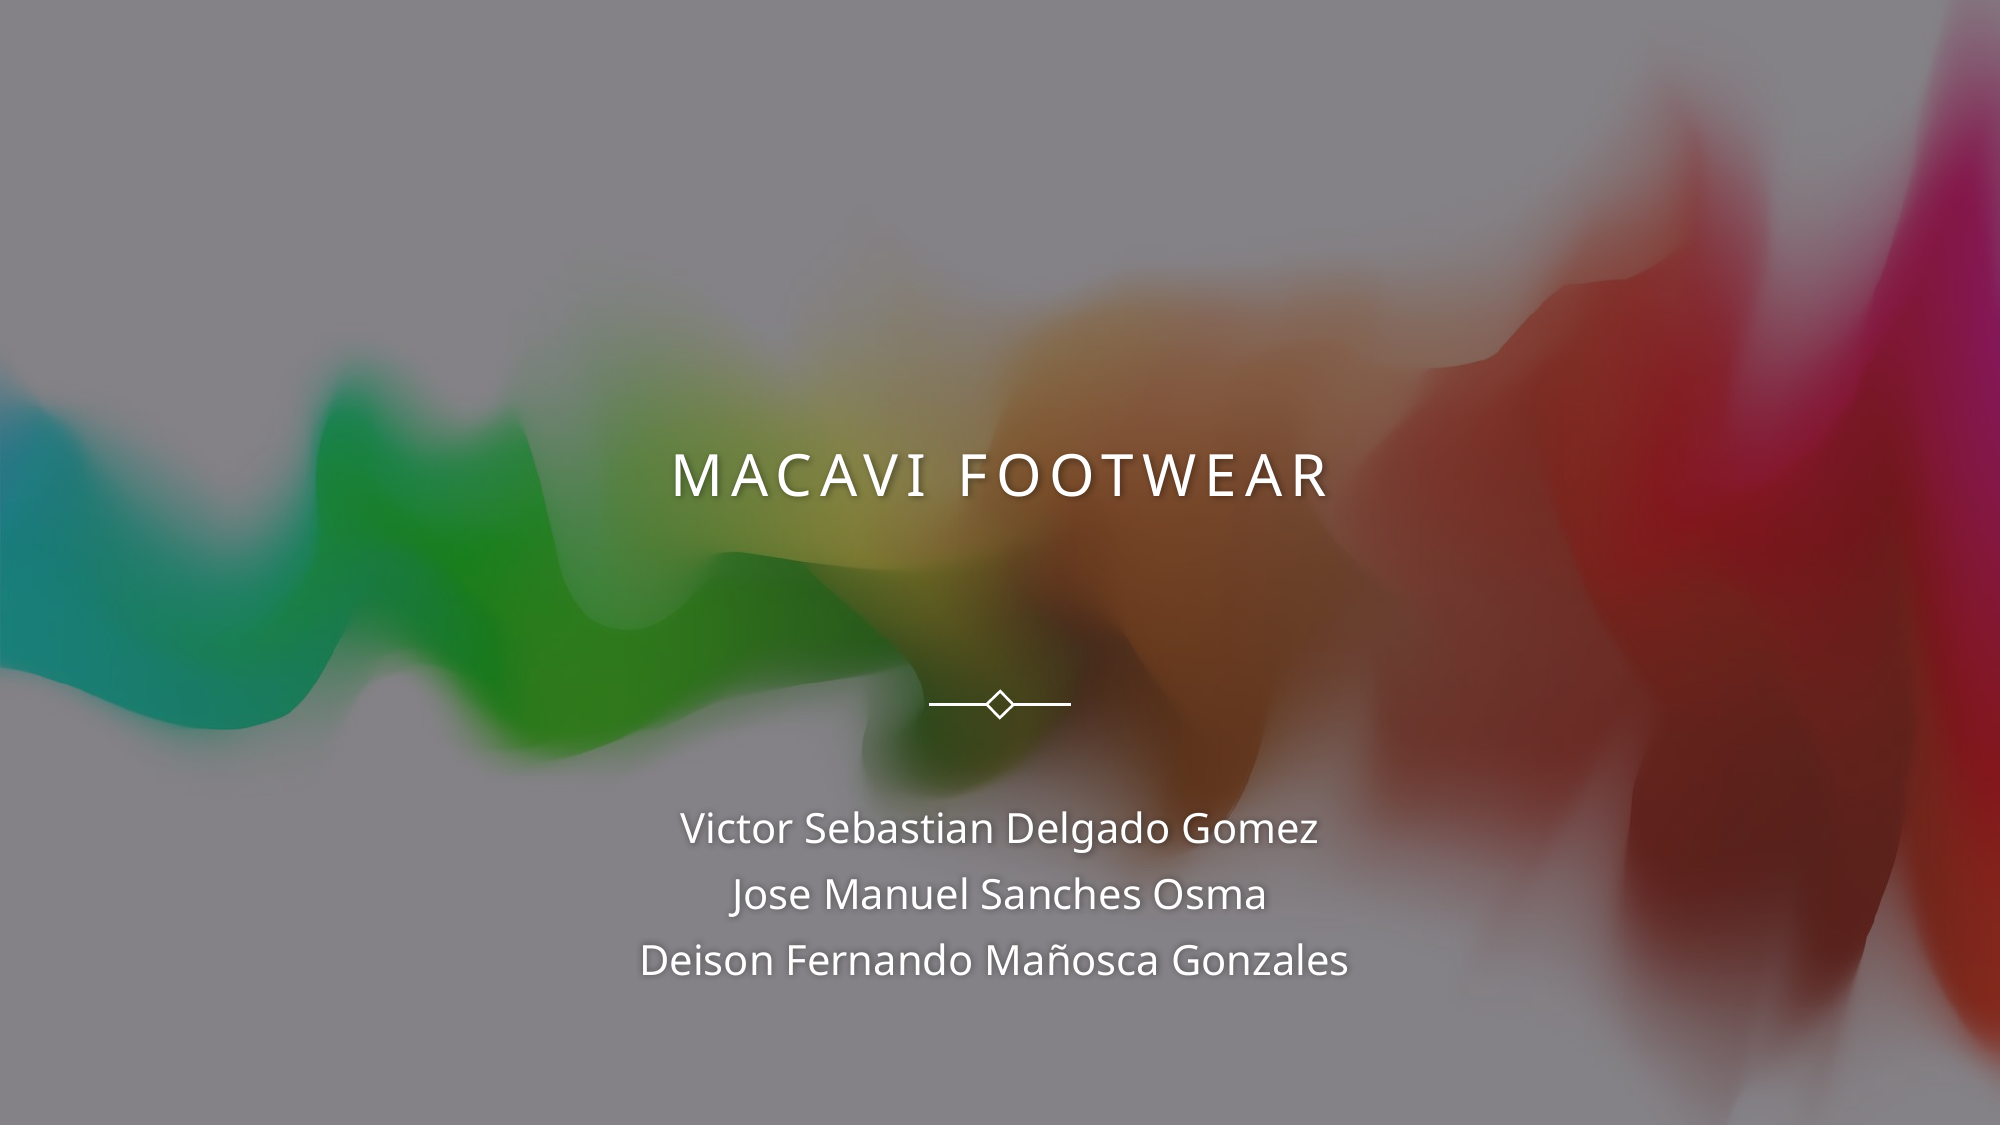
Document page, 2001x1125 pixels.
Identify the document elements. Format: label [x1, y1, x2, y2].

text_box [928, 695, 1072, 715]
picture [0, 0, 2000, 1125]
